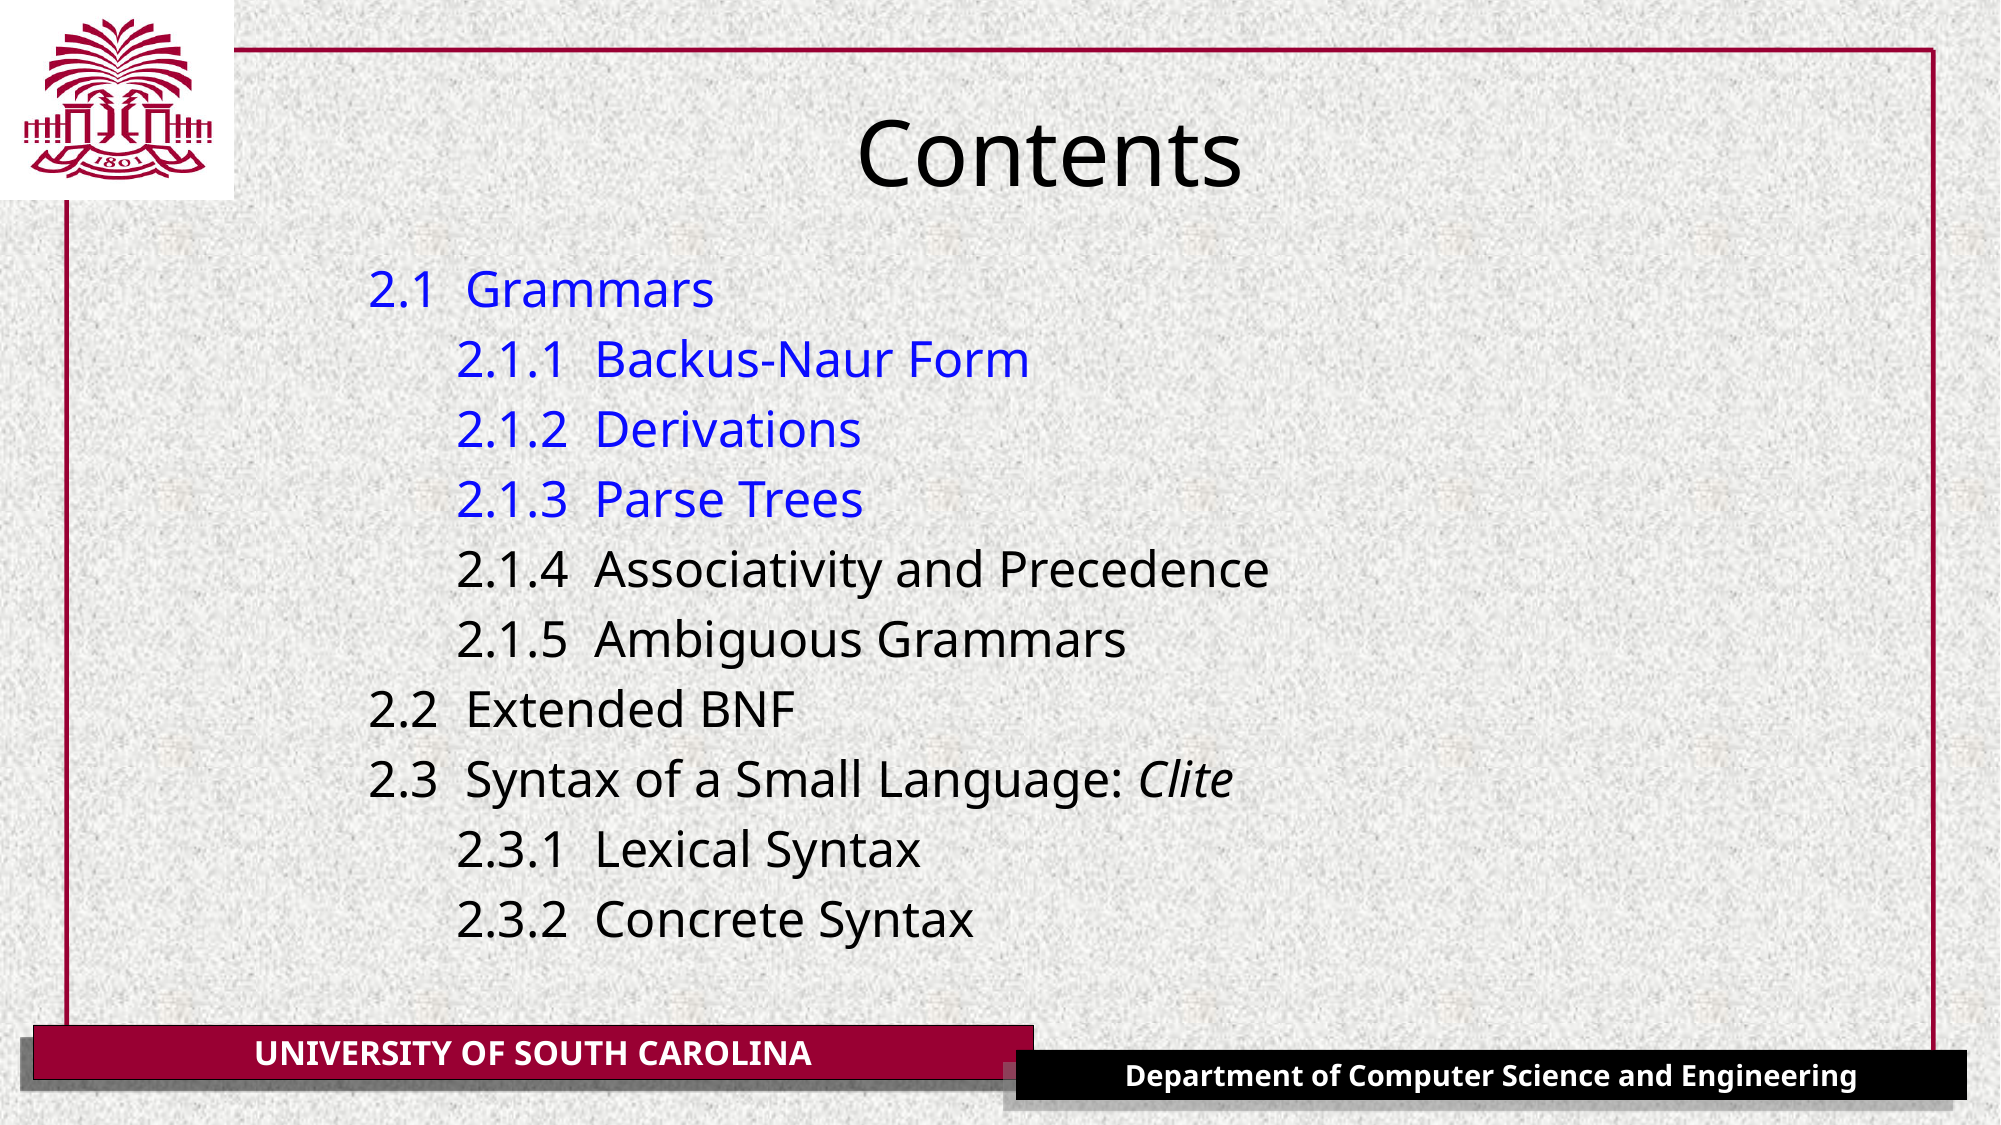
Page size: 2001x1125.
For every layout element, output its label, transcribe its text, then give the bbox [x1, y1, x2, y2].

picture [0, 0, 2001, 1125]
list 2.1 Grammars 2.1.1 Backus-Naur Form 2.1.2 Derivations 2.1.3 Parse Trees 2.1.4 Associativity and Precedence 2.1.5 Ambiguous Grammars 2.2 Extended BNF 2.3 Syntax of a Small Language: Clite 2.3.1 Lexical Syntax 2.3.2 Concrete Syntax [350, 249, 1588, 988]
title Contents [350, 62, 1750, 238]
